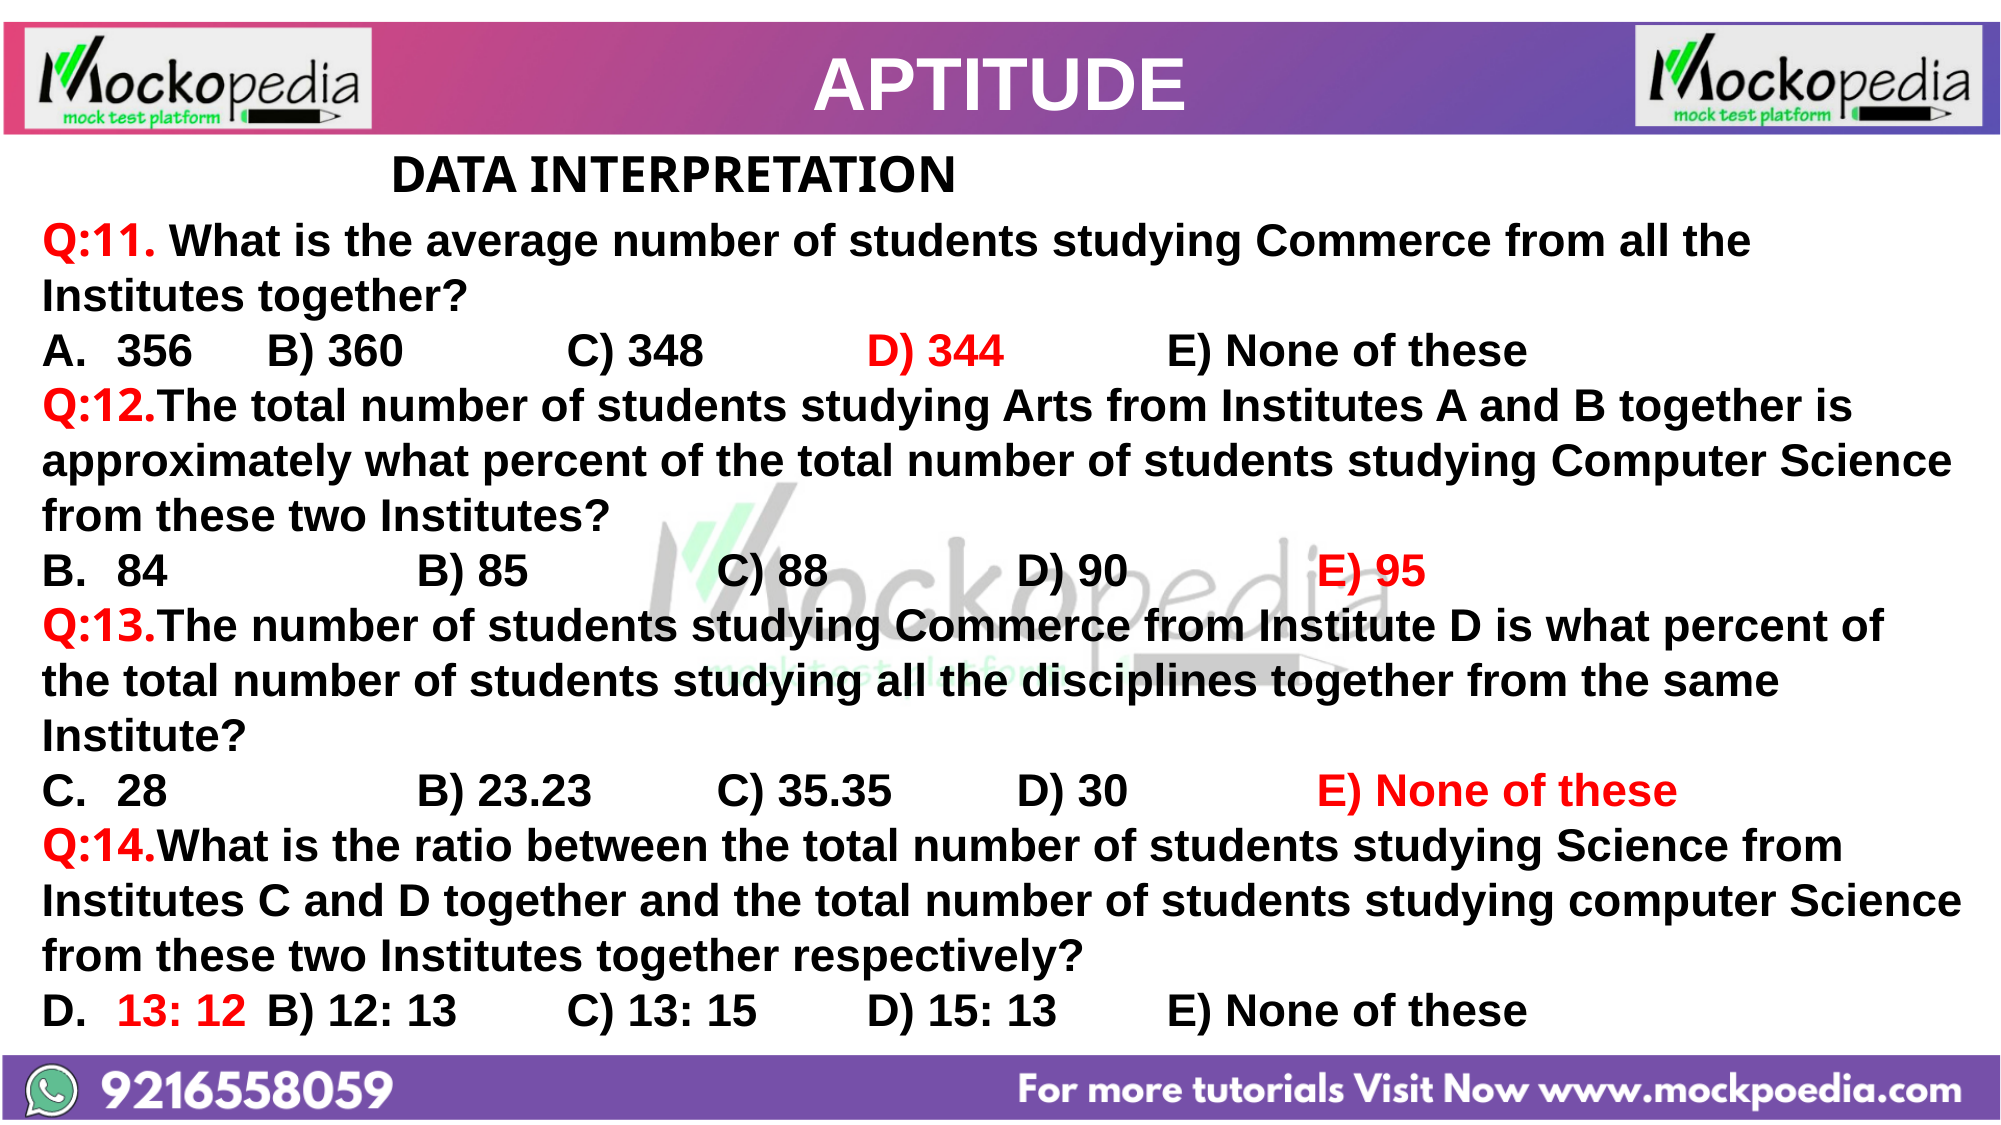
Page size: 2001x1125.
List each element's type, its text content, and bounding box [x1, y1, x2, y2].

list DATA INTERPRETATION [26, 141, 1927, 203]
picture [0, 0, 2001, 1125]
title APTITUDE [41, 31, 1959, 142]
text_box Q:11. What is the average number of students studying Commerce from all the Institutes together? 356 B) 360 C) 348 D) 344 E) None of these Q:12.The total number of students studying Arts from Institutes A and B together is approximately what percent of the total number of students studying Computer Science from these two Institutes? 84 B) 85 C) 88 D) 90 E) 95 Q:13.The number of students studying Commerce from Institute D is what percent of the total number of students studying all the disciplines together from the same Institute? 28 B) 23.23 C) 35.35 D) 30 E) None of these Q:14.What is the ratio between the total number of students studying Science from Institutes C and D together and the total number of students studying computer Science from these two Institutes together respectively? 13: 12 B) 12: 13 C) 13: 15 D) 15: 13 E) None of these [26, 203, 1981, 1125]
